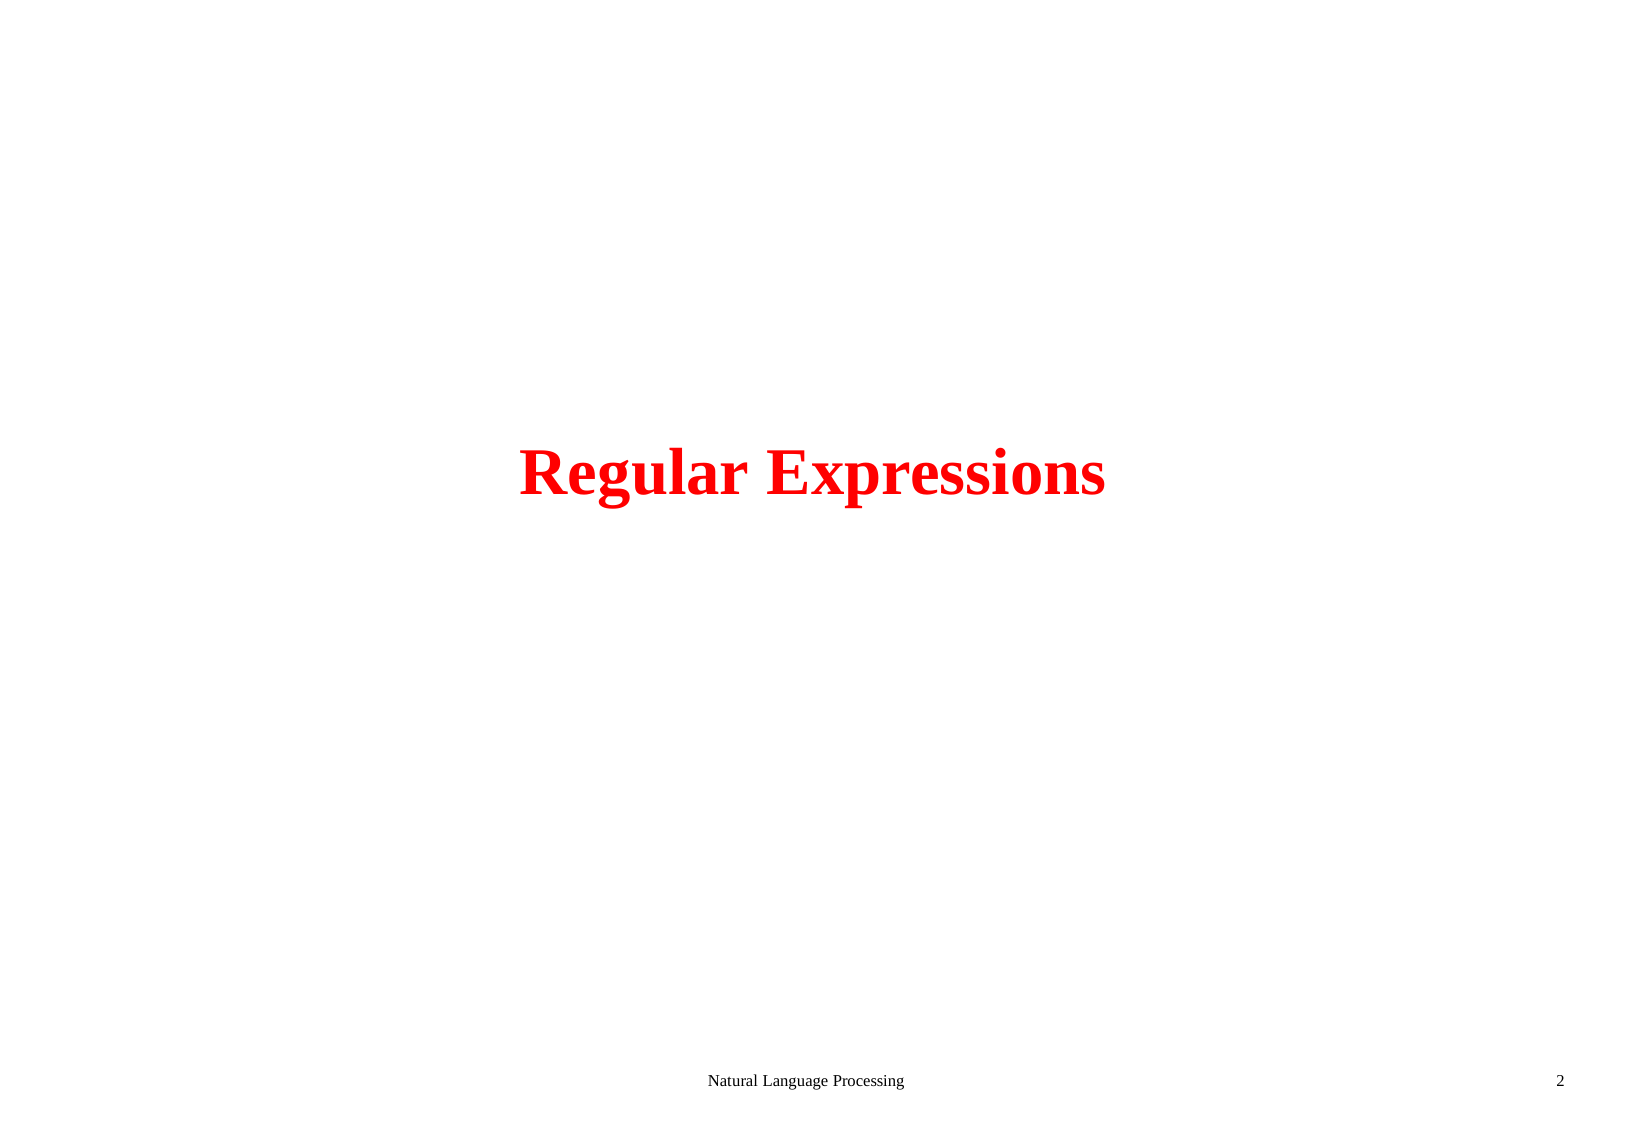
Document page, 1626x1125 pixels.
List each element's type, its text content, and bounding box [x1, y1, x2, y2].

title Regular Expressions [187, 425, 1438, 616]
slide_number 2 [1550, 1069, 1580, 1125]
footer Natural Language Processing [705, 1069, 906, 1125]
